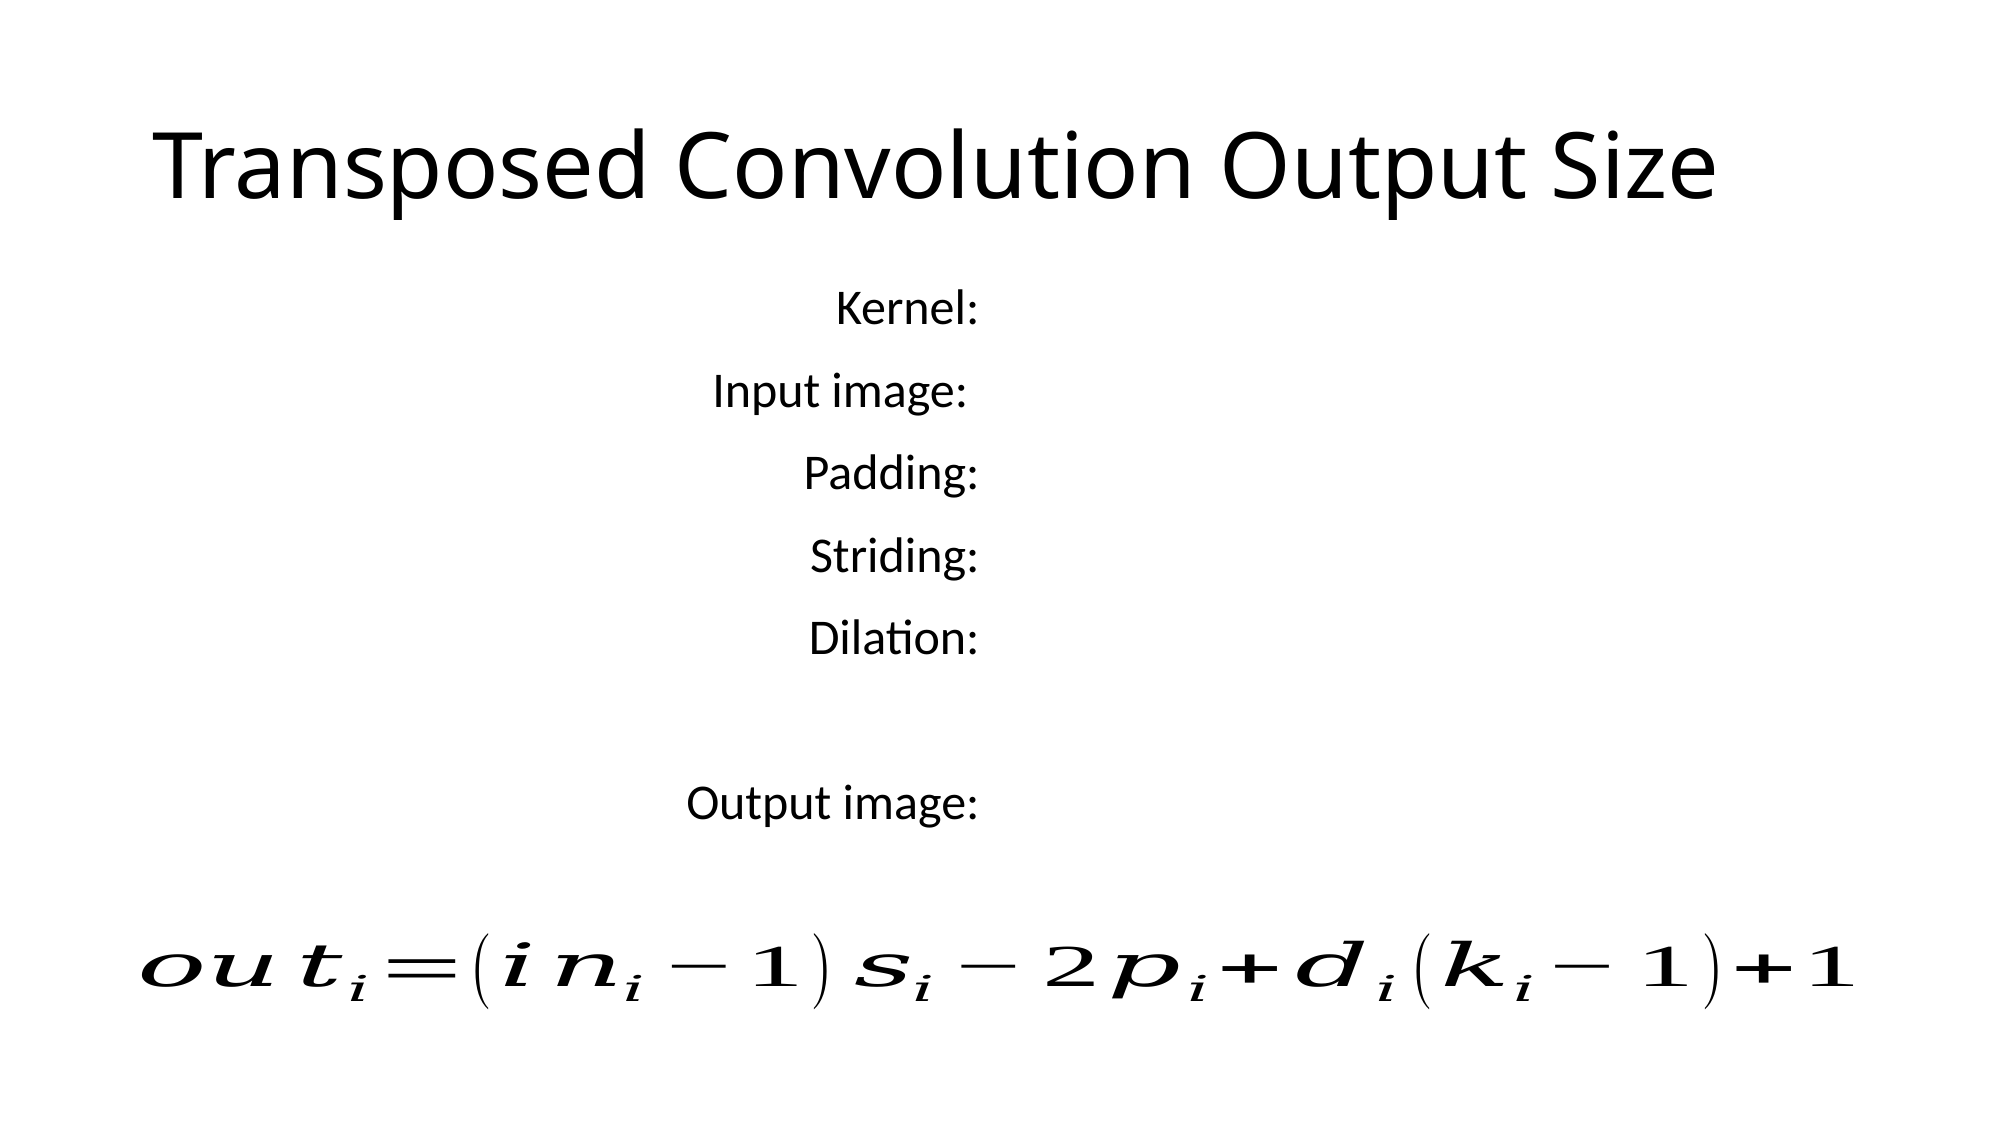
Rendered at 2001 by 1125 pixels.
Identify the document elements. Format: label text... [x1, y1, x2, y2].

title Transposed Convolution Output Size [137, 59, 1863, 278]
